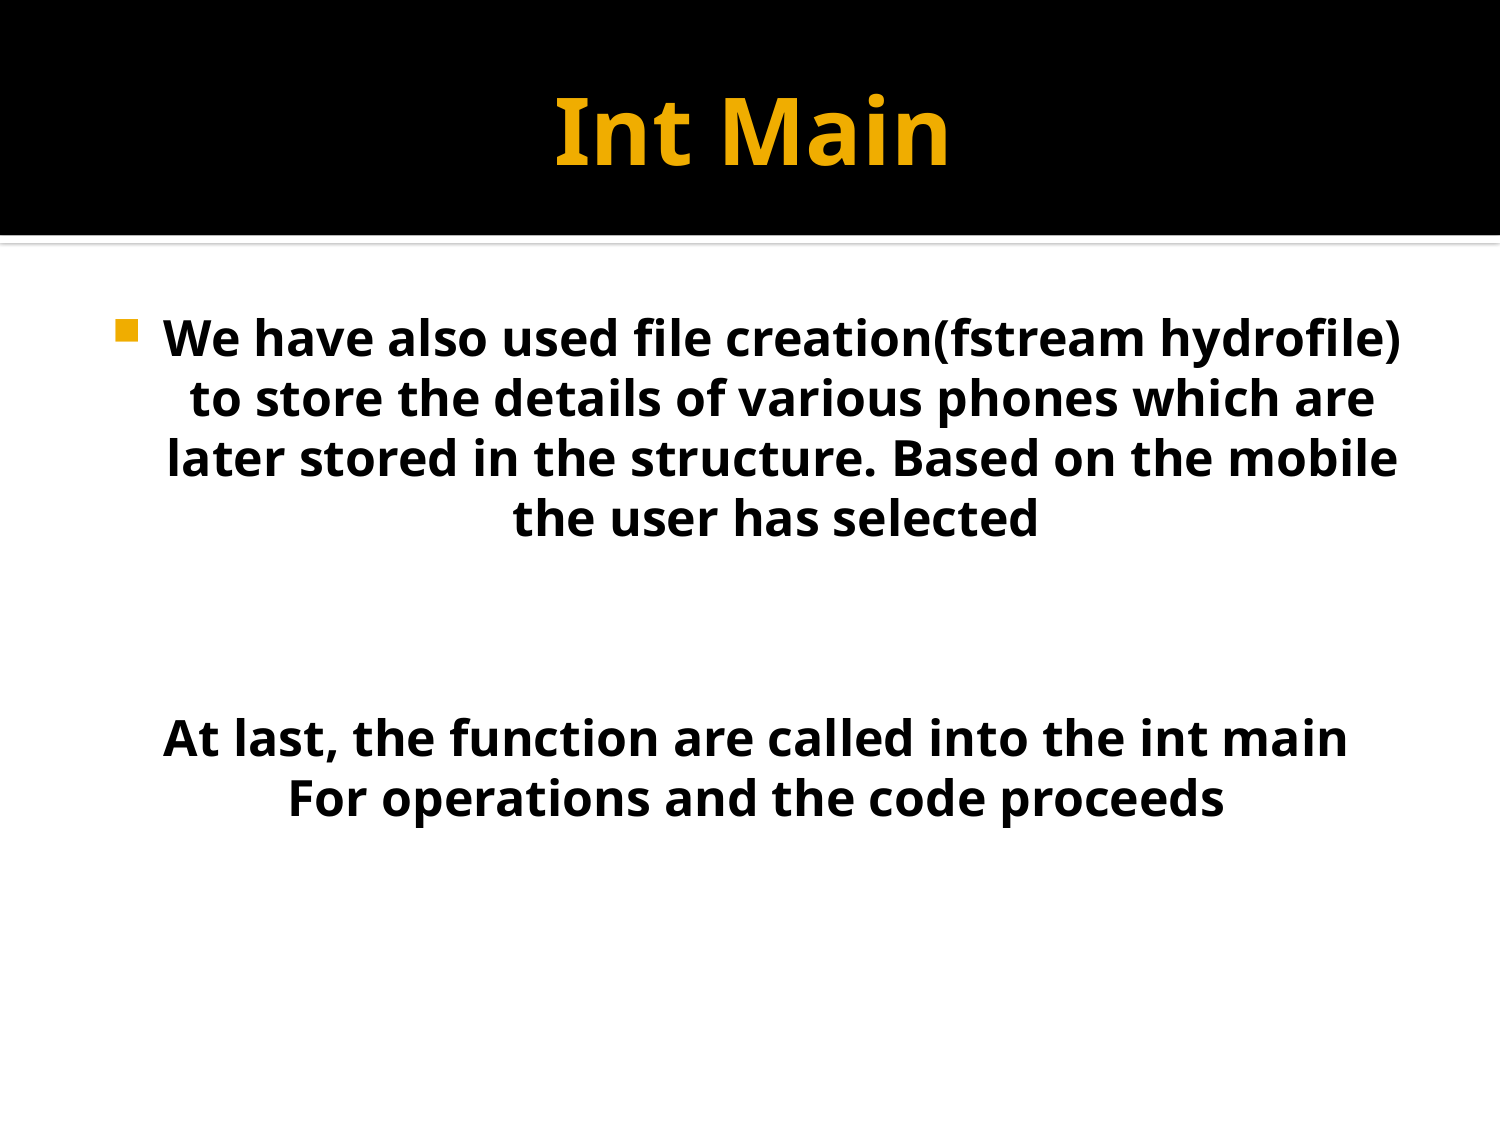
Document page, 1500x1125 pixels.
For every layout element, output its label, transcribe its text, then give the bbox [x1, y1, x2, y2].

title Int Main [75, 25, 1425, 231]
list We have also used file creation(fstream hydrofile) to store the details of various phones which are later stored in the structure. Based on the mobile the user has selected At last, the function are called into the int main For operations and the code proceeds [75, 291, 1425, 1050]
